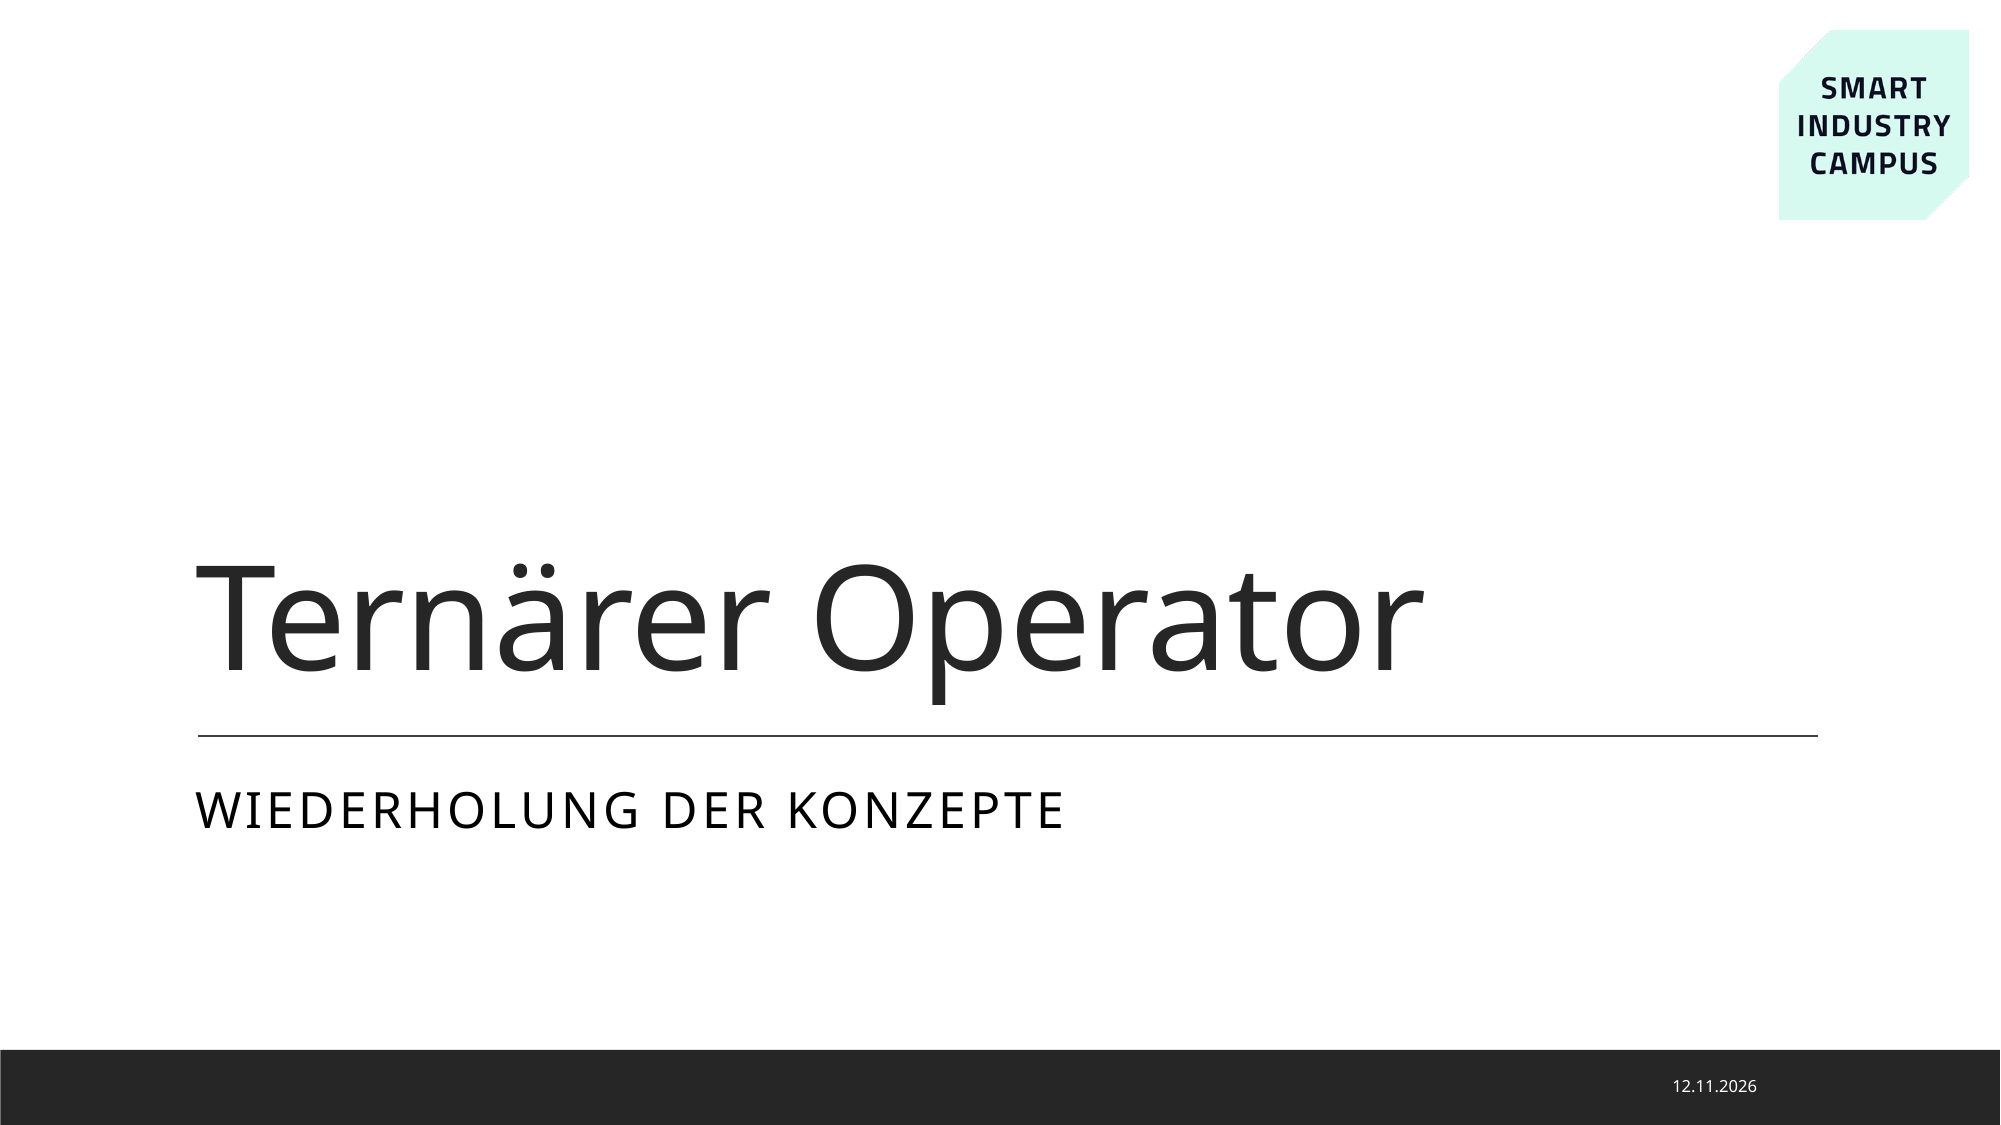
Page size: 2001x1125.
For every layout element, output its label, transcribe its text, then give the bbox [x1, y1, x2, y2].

picture [1778, 30, 1969, 220]
list Wiederholung der konzepte [180, 765, 1830, 953]
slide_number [1348, 1057, 1773, 1118]
title Ternärer Operator [180, 124, 1830, 710]
